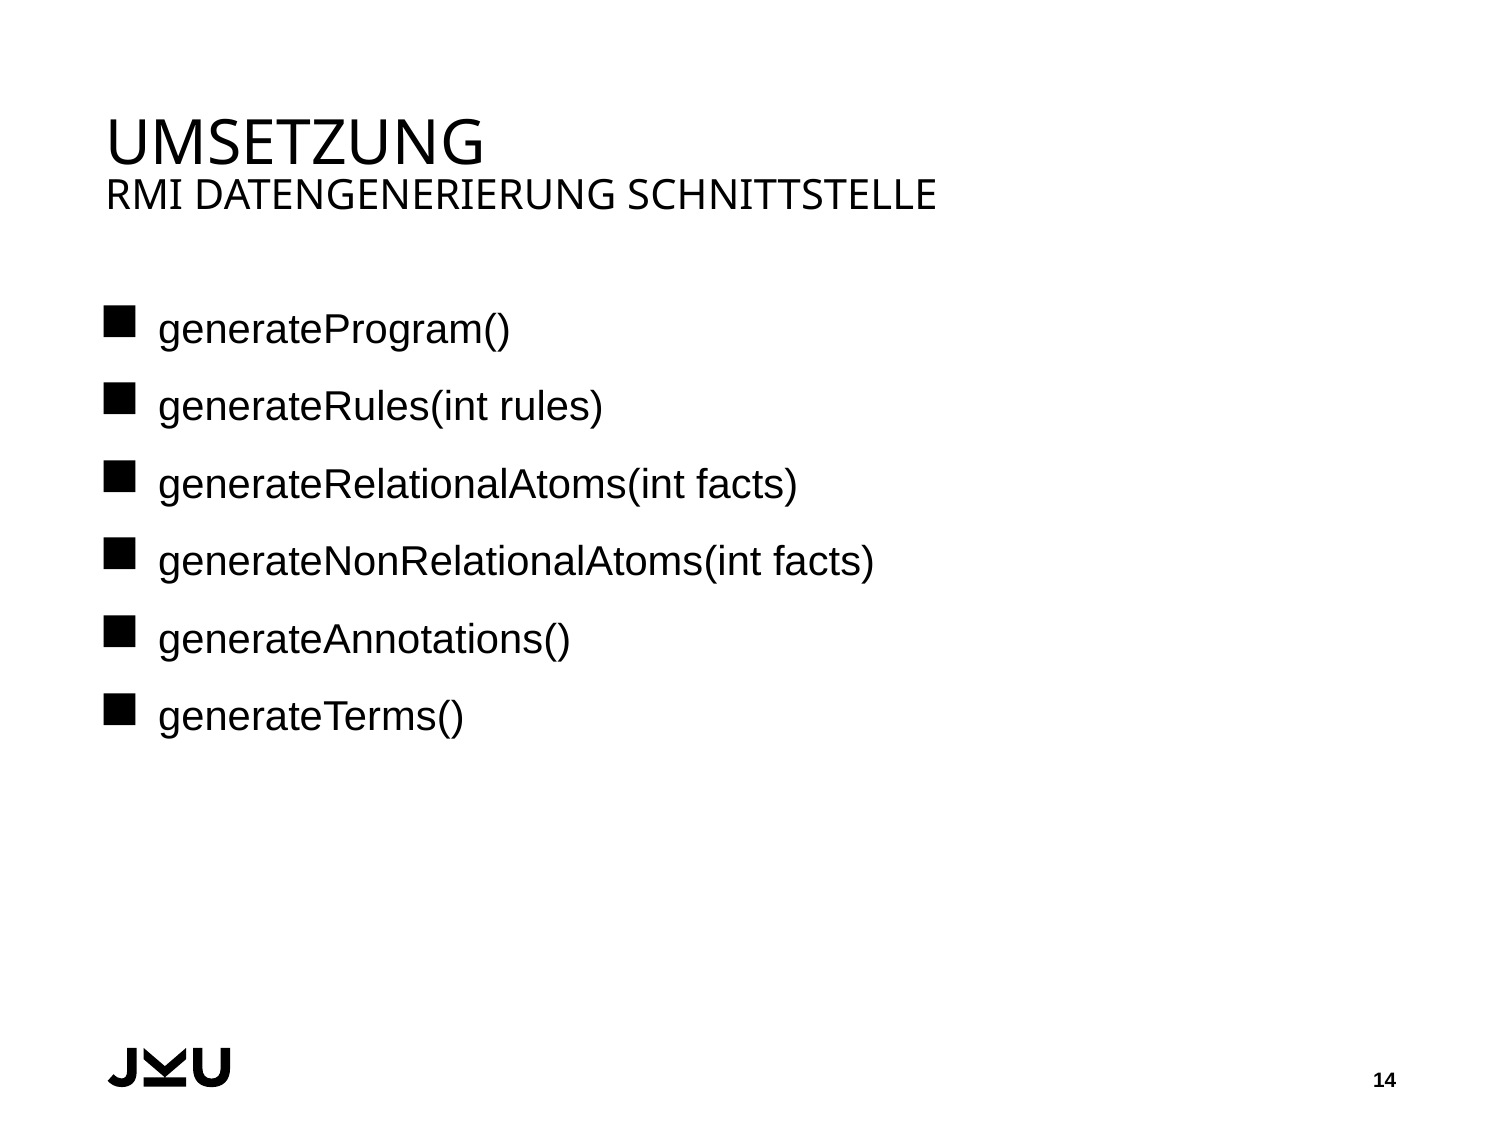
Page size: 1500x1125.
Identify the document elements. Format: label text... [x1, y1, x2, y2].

title Umsetzung RMI Datengenerierung Schnittstelle [90, 106, 1393, 261]
slide_number 14 [1326, 1049, 1412, 1109]
list generateProgram() generateRules(int rules) generateRelationalAtoms(int facts) generateNonRelationalAtoms(int facts) generateAnnotations() generateTerms() [89, 291, 1390, 973]
